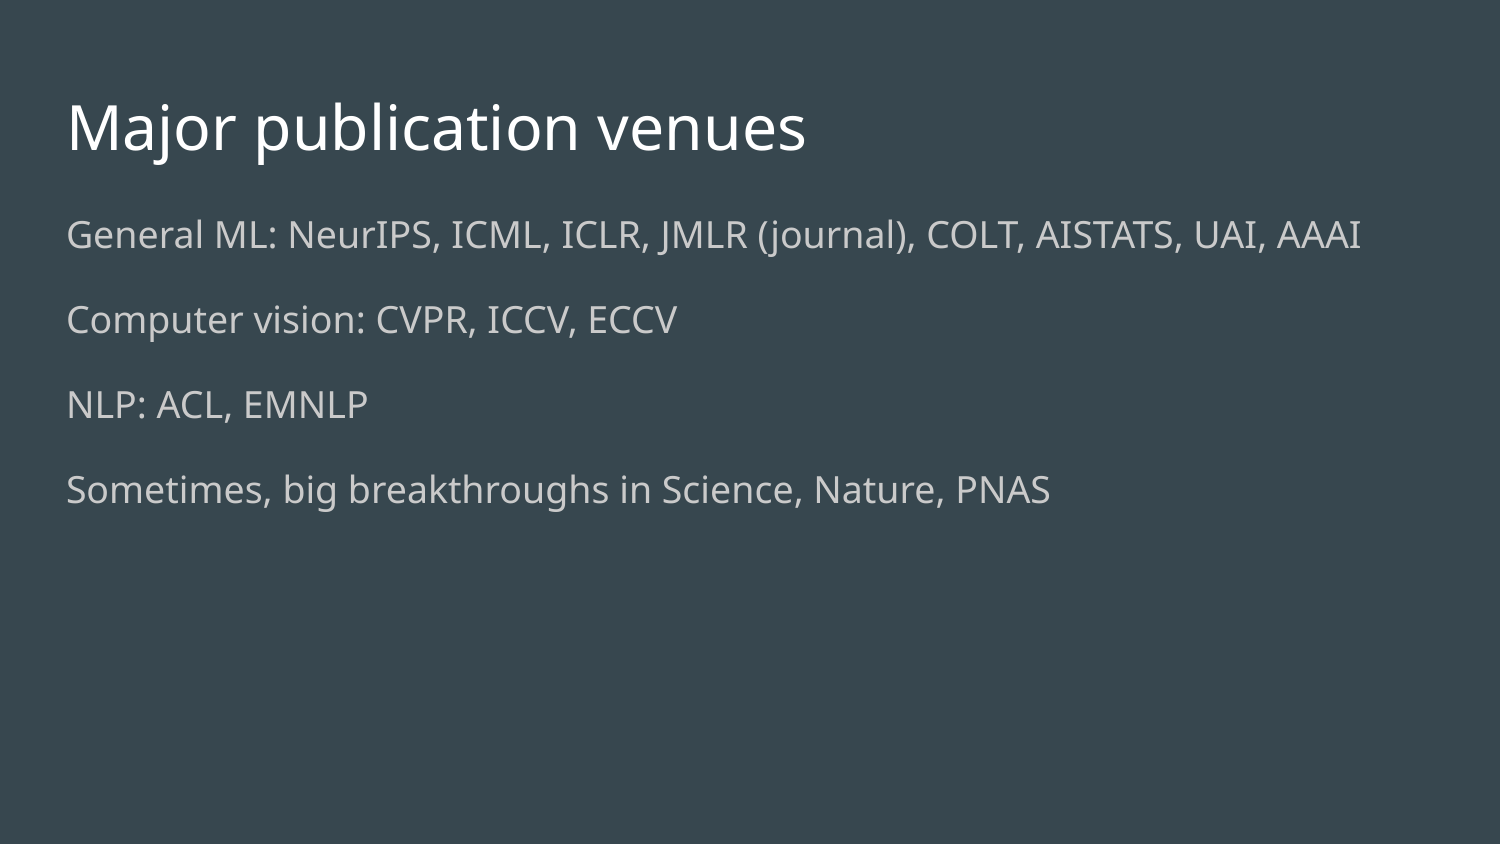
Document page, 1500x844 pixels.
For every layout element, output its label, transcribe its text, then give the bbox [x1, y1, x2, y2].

list General ML: NeurIPS, ICML, ICLR, JMLR (journal), COLT, AISTATS, UAI, AAAI Computer vision: CVPR, ICCV, ECCV NLP: ACL, EMNLP Sometimes, big breakthroughs in Science, Nature, PNAS [51, 189, 1449, 750]
title Major publication venues [51, 72, 1449, 167]
